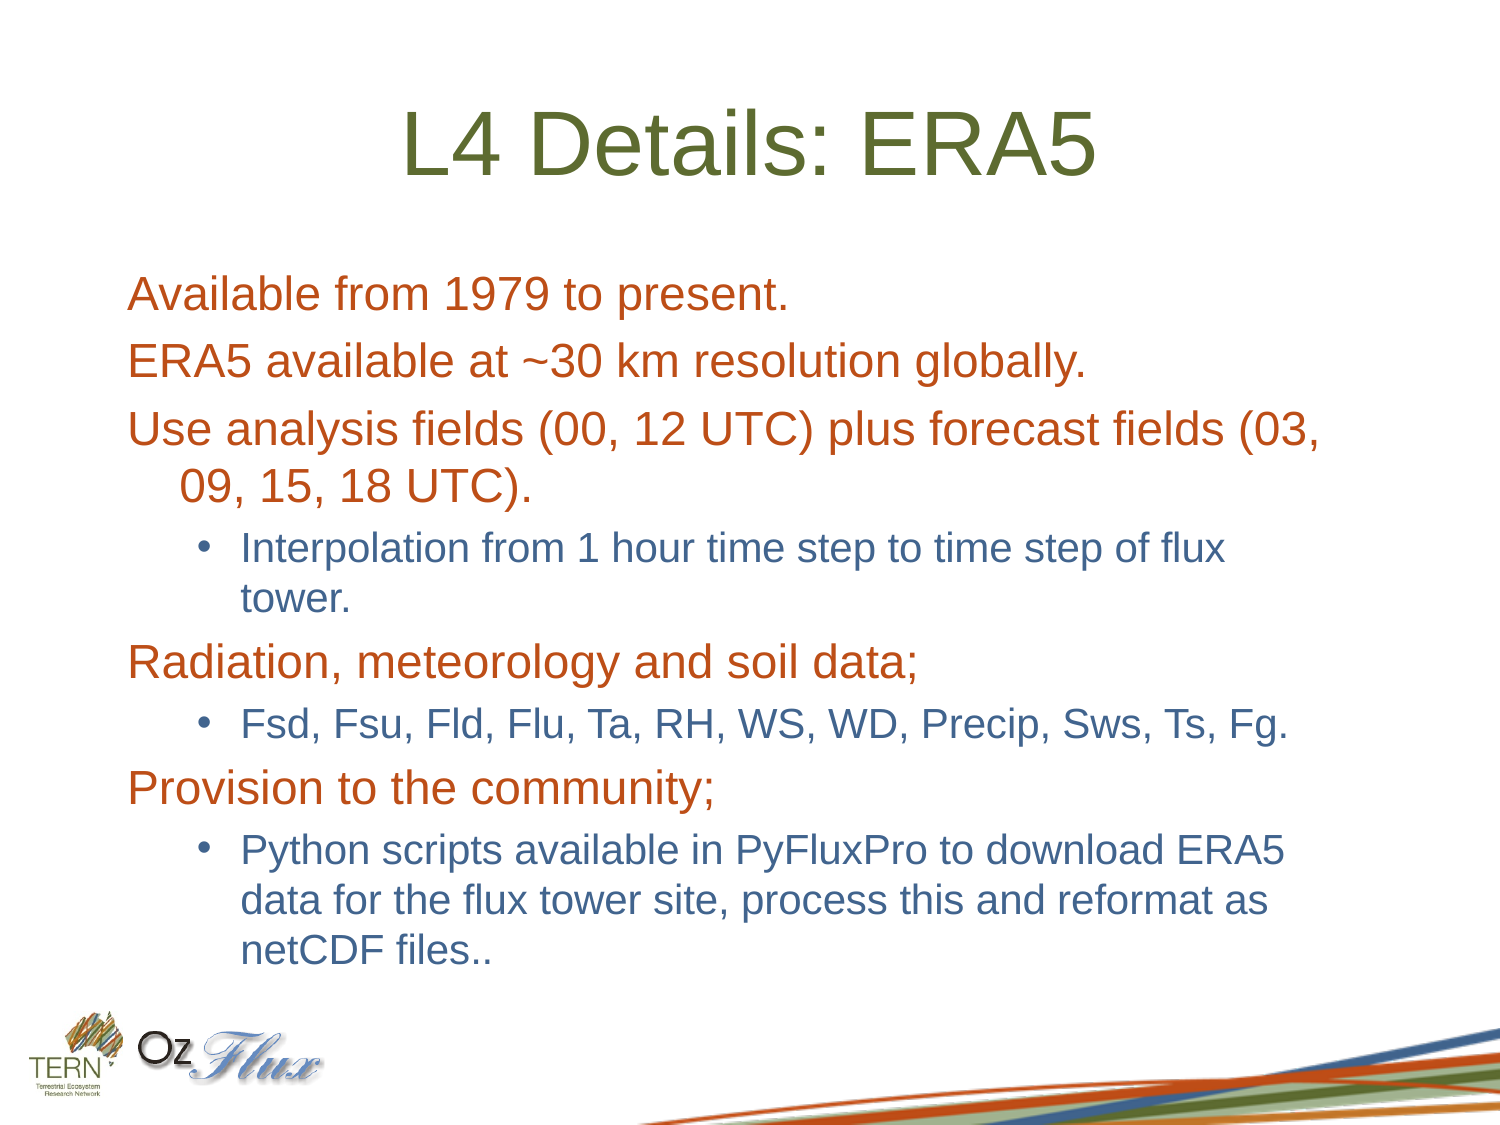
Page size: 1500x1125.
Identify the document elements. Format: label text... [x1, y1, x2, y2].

picture [29, 1011, 123, 1098]
picture [135, 1011, 325, 1106]
picture [637, 1028, 1500, 1125]
title L4 Details: ERA5 [75, 45, 1425, 233]
list Available from 1979 to present. ERA5 available at ~30 km resolution globally. Use analysis fields (00, 12 UTC) plus forecast fields (03, 09, 15, 18 UTC). Interpolation from 1 hour time step to time step of flux tower. Radiation, meteorology and soil data; Fsd, Fsu, Fld, Flu, Ta, RH, WS, WD, Precip, Sws, Ts, Fg. Provision to the community; Python scripts available in PyFluxPro to download ERA5 data for the flux tower site, process this and reformat as netCDF files.. [112, 255, 1355, 998]
